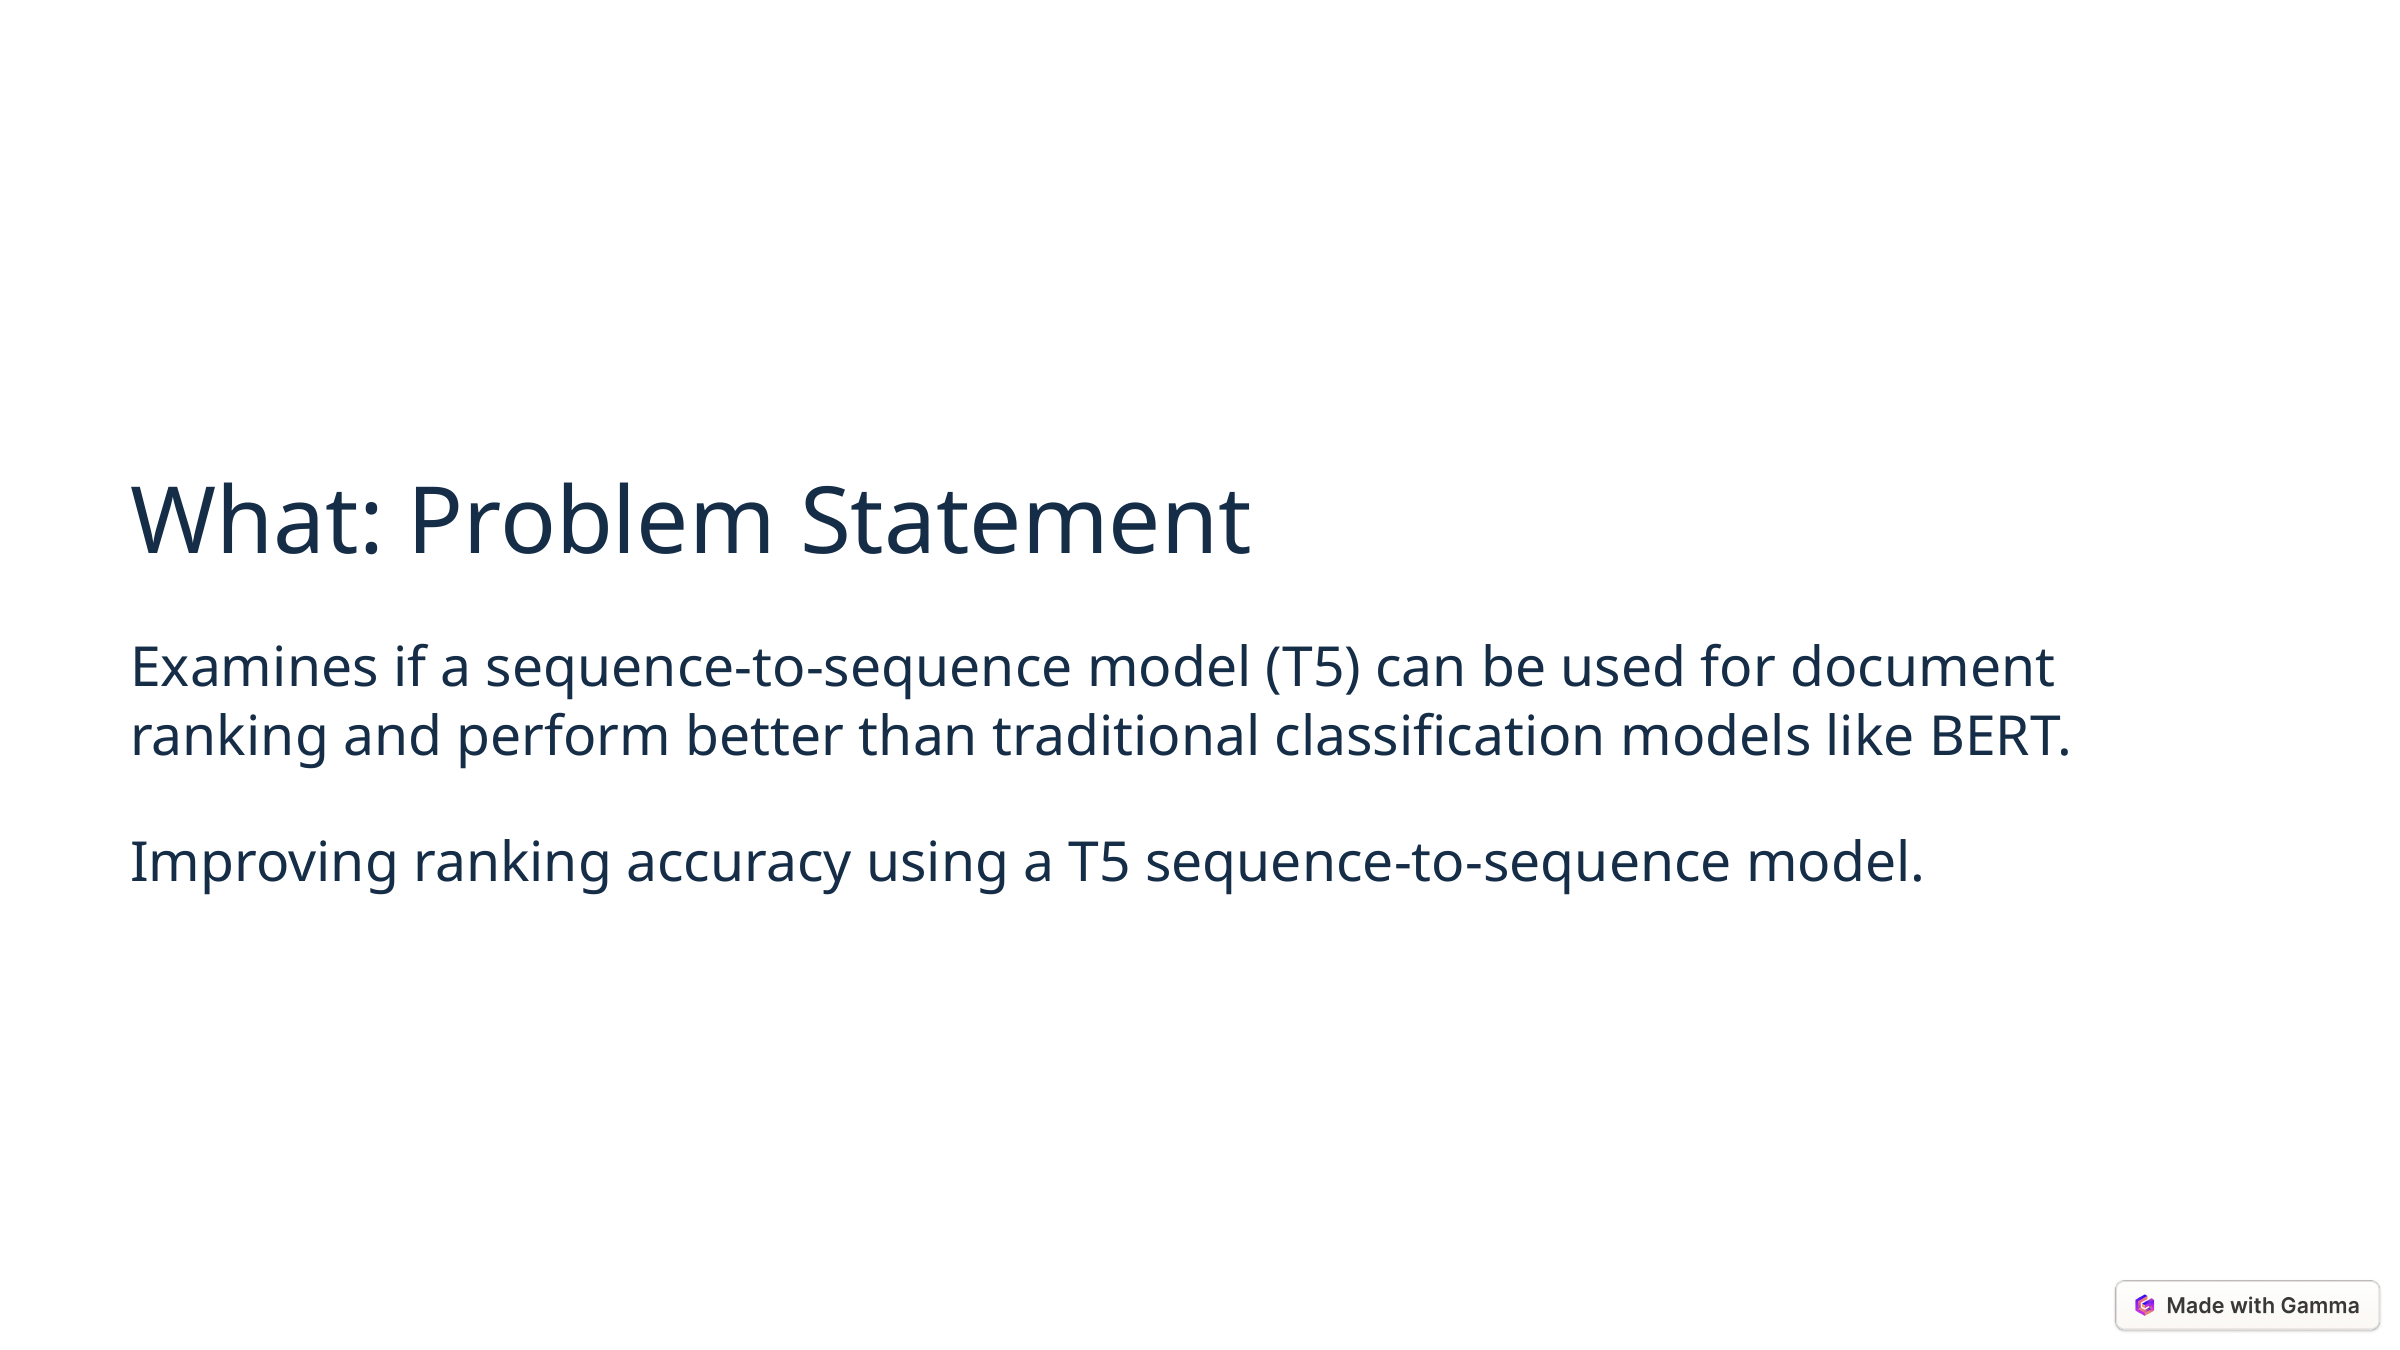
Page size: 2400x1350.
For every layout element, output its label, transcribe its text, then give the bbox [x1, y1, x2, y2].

picture [2106, 1271, 2389, 1339]
text_box Improving ranking accuracy using a T5 sequence-to-sequence model. [130, 823, 1728, 894]
text_box What: Problem Statement [130, 456, 1133, 573]
text_box Examines if a sequence-to-sequence model (T5) can be used for document ranking and perform better than traditional classification models like BERT. [130, 628, 2270, 768]
